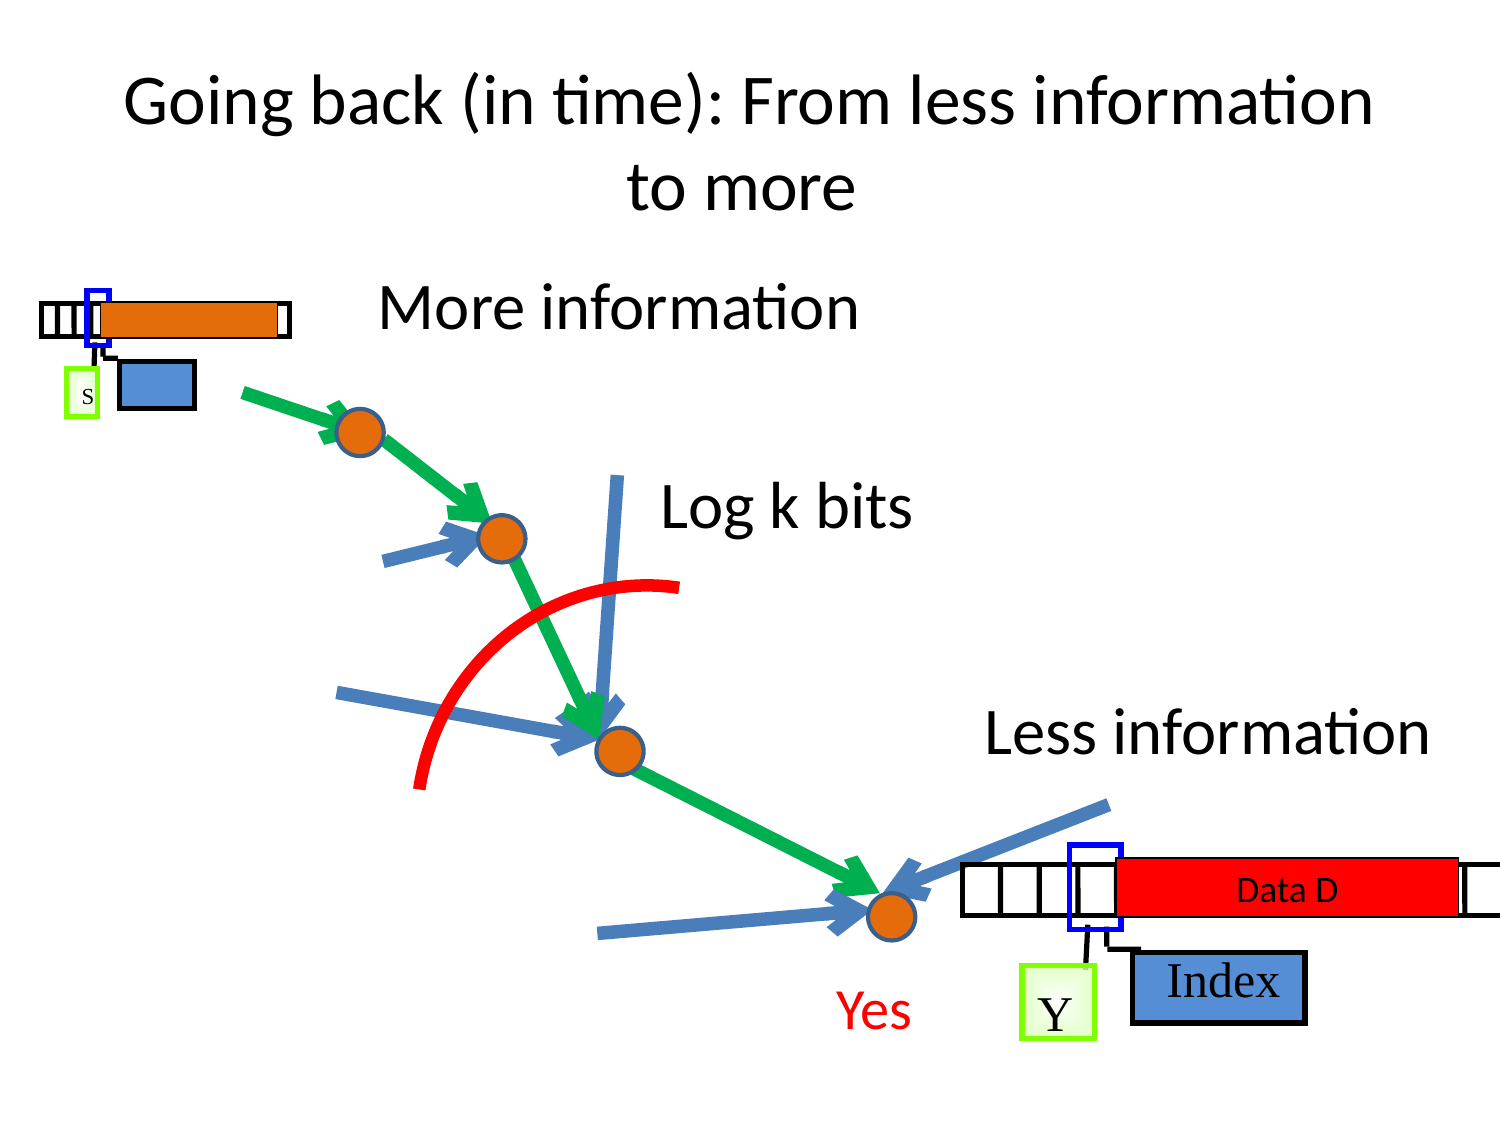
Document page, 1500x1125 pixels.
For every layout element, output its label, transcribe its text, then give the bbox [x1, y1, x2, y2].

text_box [962, 844, 1500, 1051]
text_box [418, 584, 680, 818]
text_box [40, 290, 290, 418]
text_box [336, 692, 505, 740]
text_box Log k bits [645, 454, 929, 550]
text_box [598, 474, 618, 740]
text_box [597, 909, 873, 934]
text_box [383, 439, 493, 524]
text_box More information [363, 255, 891, 350]
text_box [867, 901, 918, 943]
text_box Less information [969, 680, 1463, 776]
text_box [336, 409, 386, 459]
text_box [608, 755, 881, 894]
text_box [382, 535, 488, 562]
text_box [242, 392, 367, 435]
text_box Yes [821, 964, 928, 1049]
title Going back (in time): From less information to more [75, 45, 1425, 233]
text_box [510, 552, 600, 740]
text_box [482, 513, 528, 565]
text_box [882, 804, 1110, 894]
